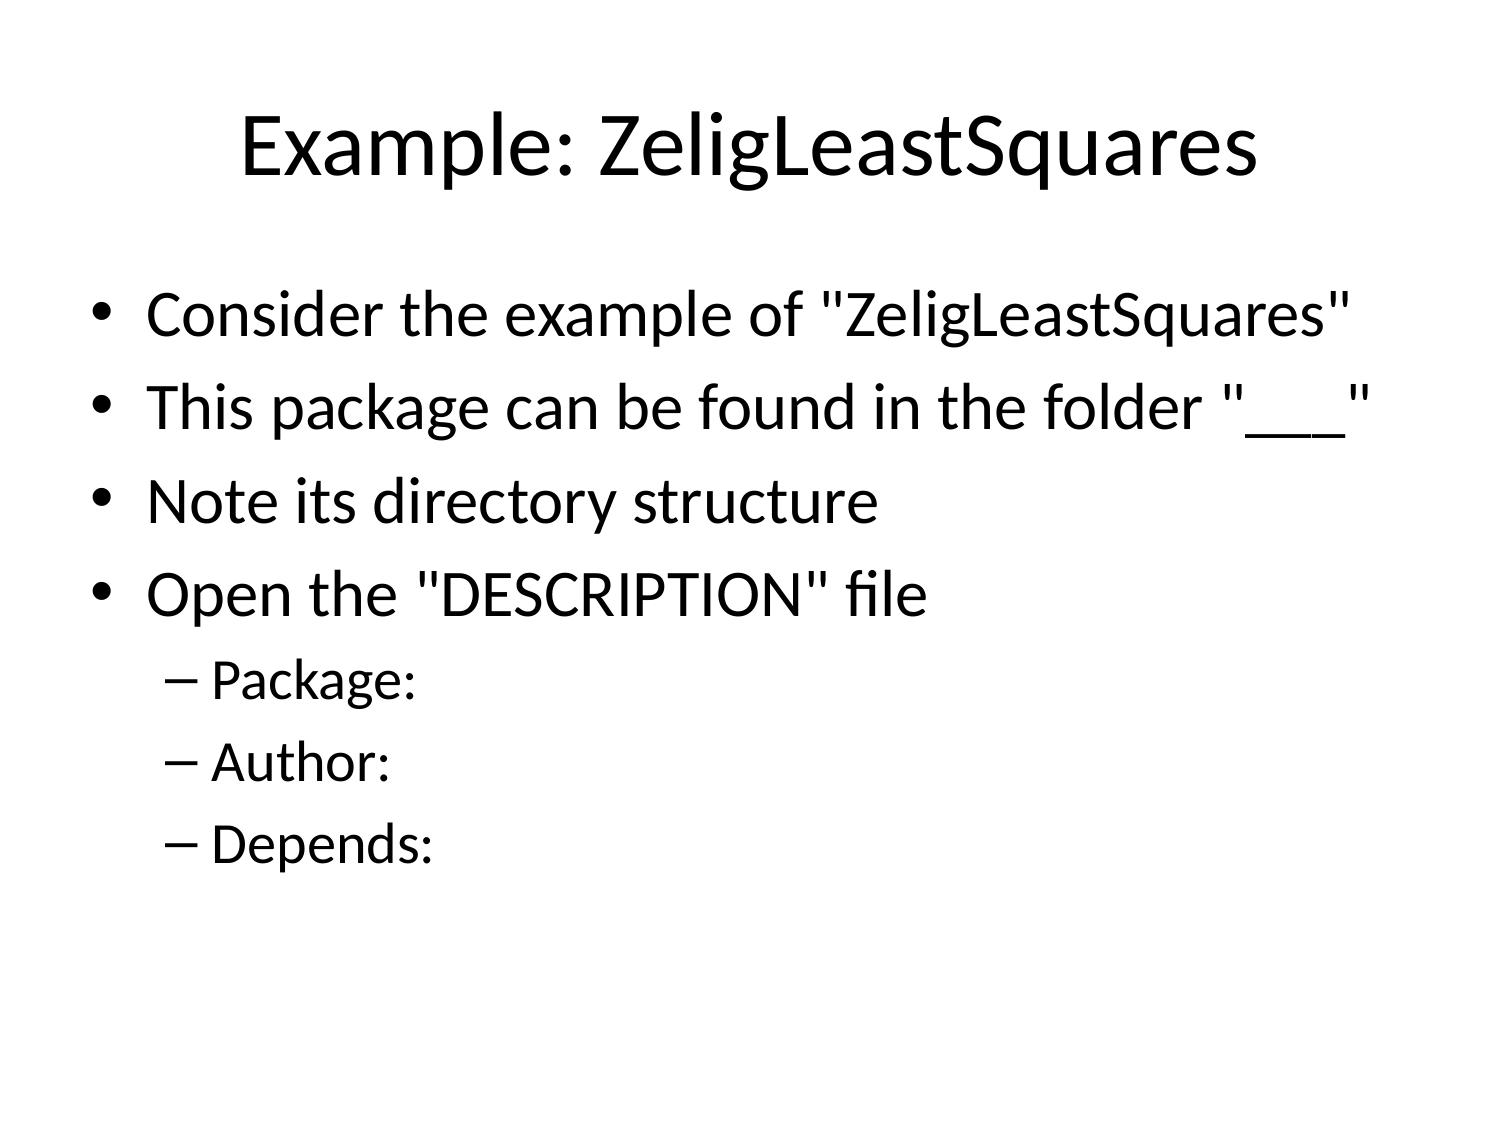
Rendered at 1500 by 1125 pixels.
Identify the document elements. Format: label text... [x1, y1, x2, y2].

title Example: ZeligLeastSquares [75, 45, 1425, 233]
list Consider the example of "ZeligLeastSquares" This package can be found in the folder "___" Note its directory structure Open the "DESCRIPTION" file Package: Author: Depends: [75, 262, 1425, 1005]
